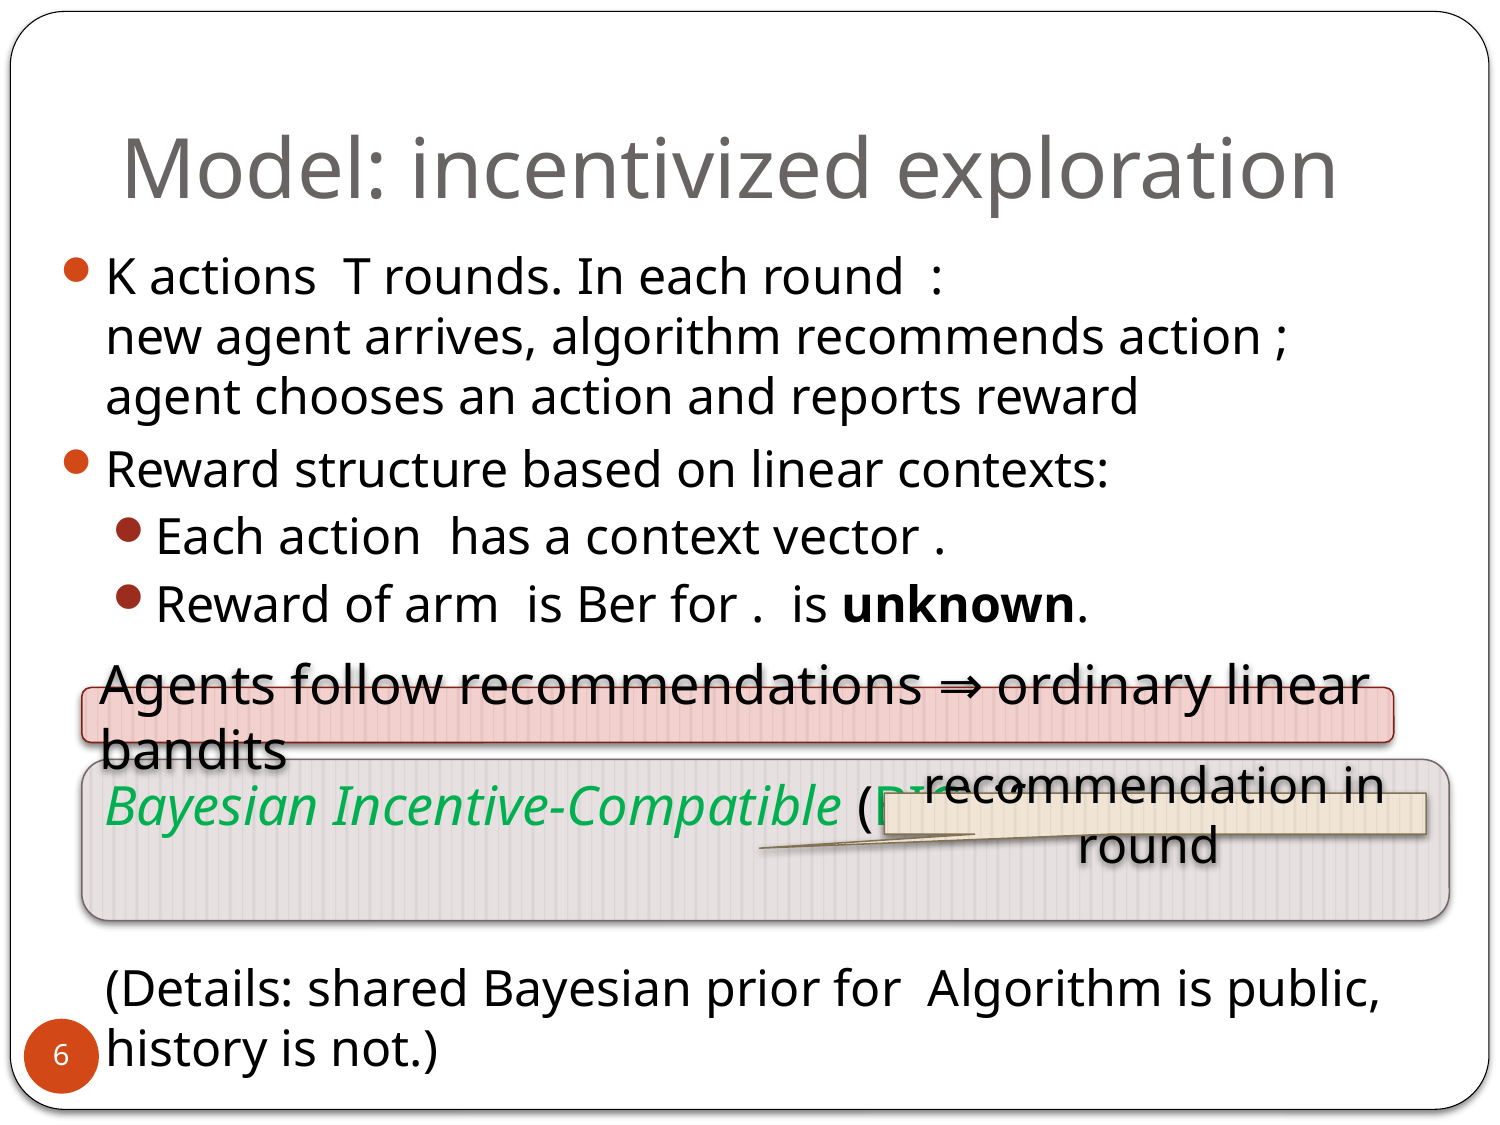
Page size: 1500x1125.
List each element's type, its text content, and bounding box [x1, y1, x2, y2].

title Model: incentivized exploration [105, 42, 1447, 231]
text_box Agents follow recommendations ⇒ ordinary linear bandits [81, 686, 1395, 744]
slide_number 6 [23, 1018, 99, 1094]
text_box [81, 759, 1450, 921]
